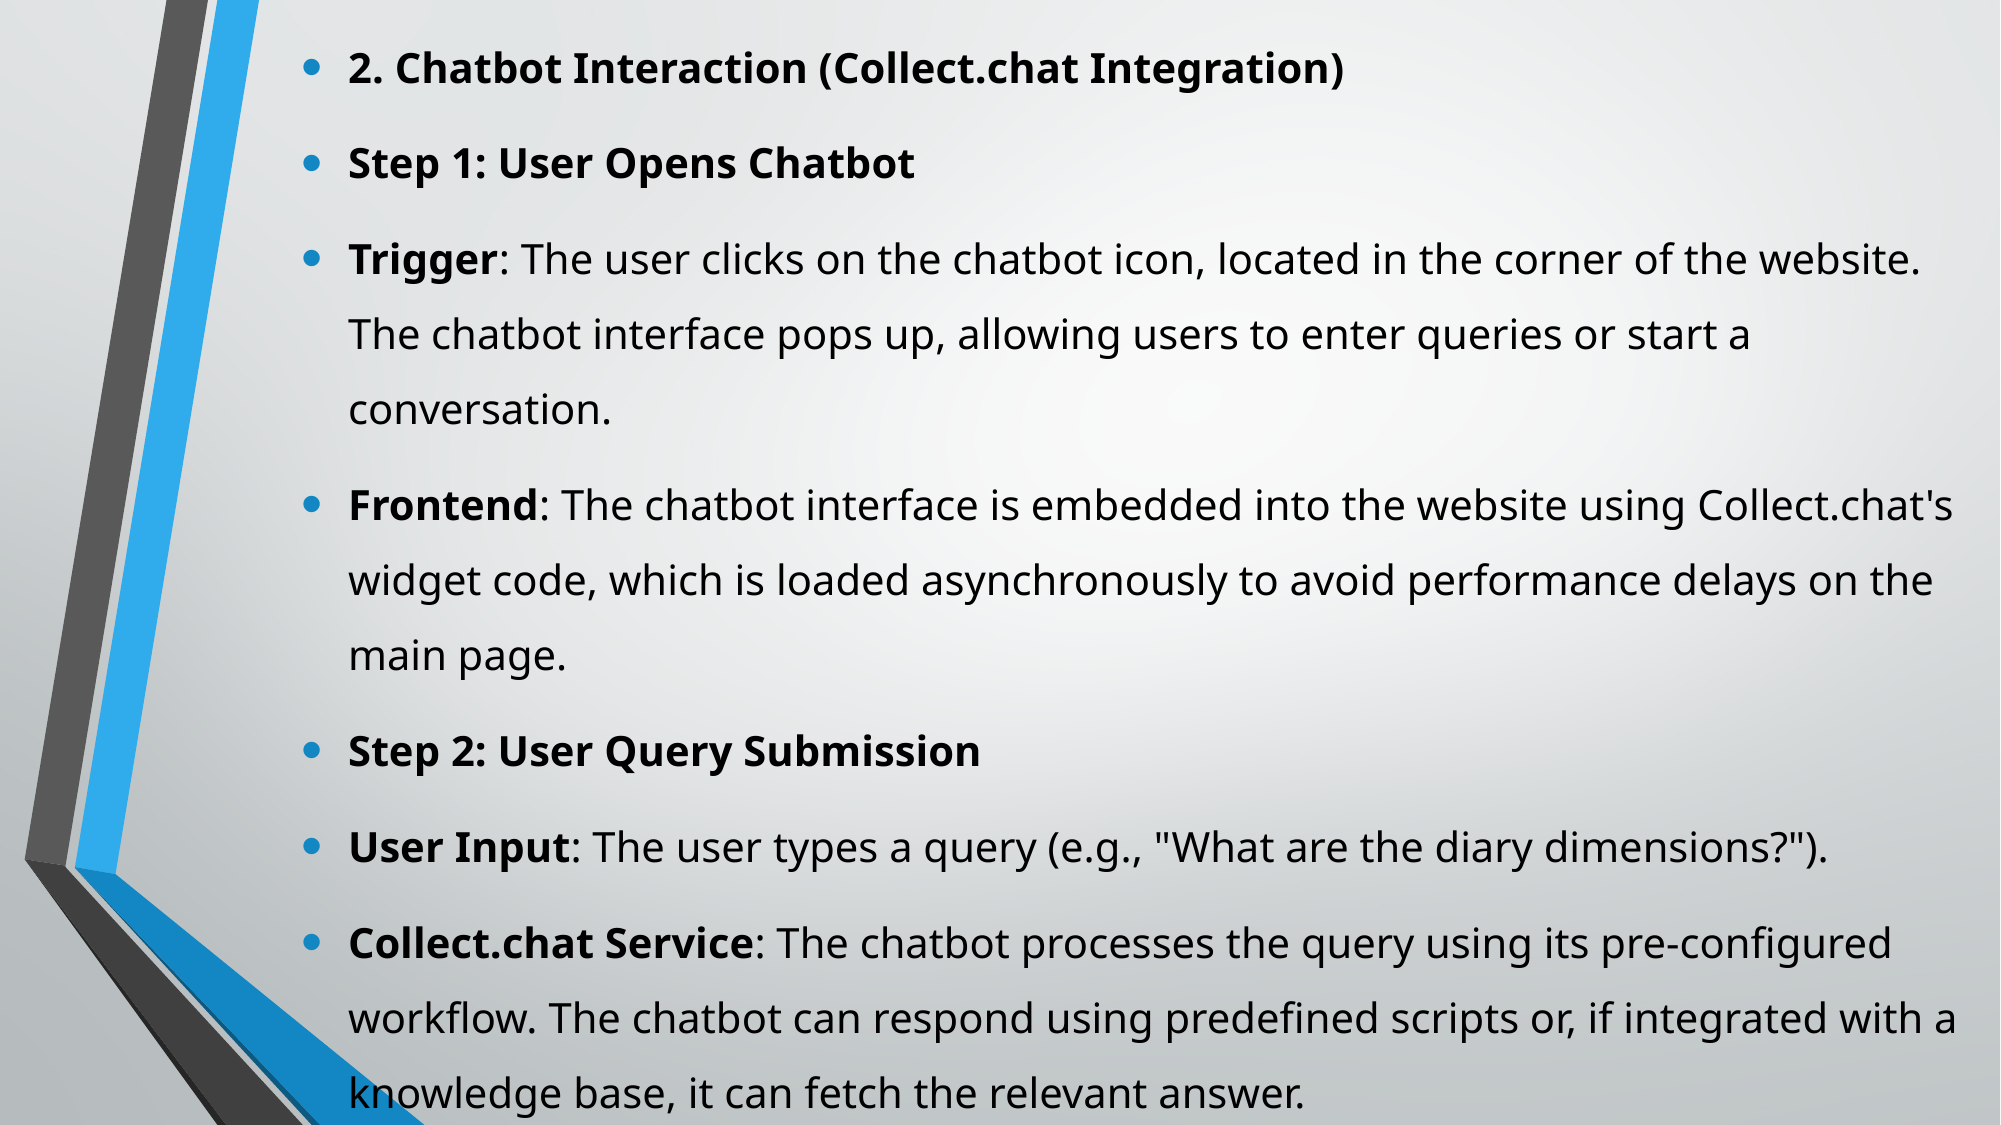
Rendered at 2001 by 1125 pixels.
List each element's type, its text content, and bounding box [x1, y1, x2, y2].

list 2. Chatbot Interaction (Collect.chat Integration) Step 1: User Opens Chatbot Trigger: The user clicks on the chatbot icon, located in the corner of the website. The chatbot interface pops up, allowing users to enter queries or start a conversation. Frontend: The chatbot interface is embedded into the website using Collect.chat's widget code, which is loaded asynchronously to avoid performance delays on the main page. Step 2: User Query Submission User Input: The user types a query (e.g., "What are the diary dimensions?"). Collect.chat Service: The chatbot processes the query using its pre-configured workflow. The chatbot can respond using predefined scripts or, if integrated with a knowledge base, it can fetch the relevant answer. [286, 264, 2000, 979]
